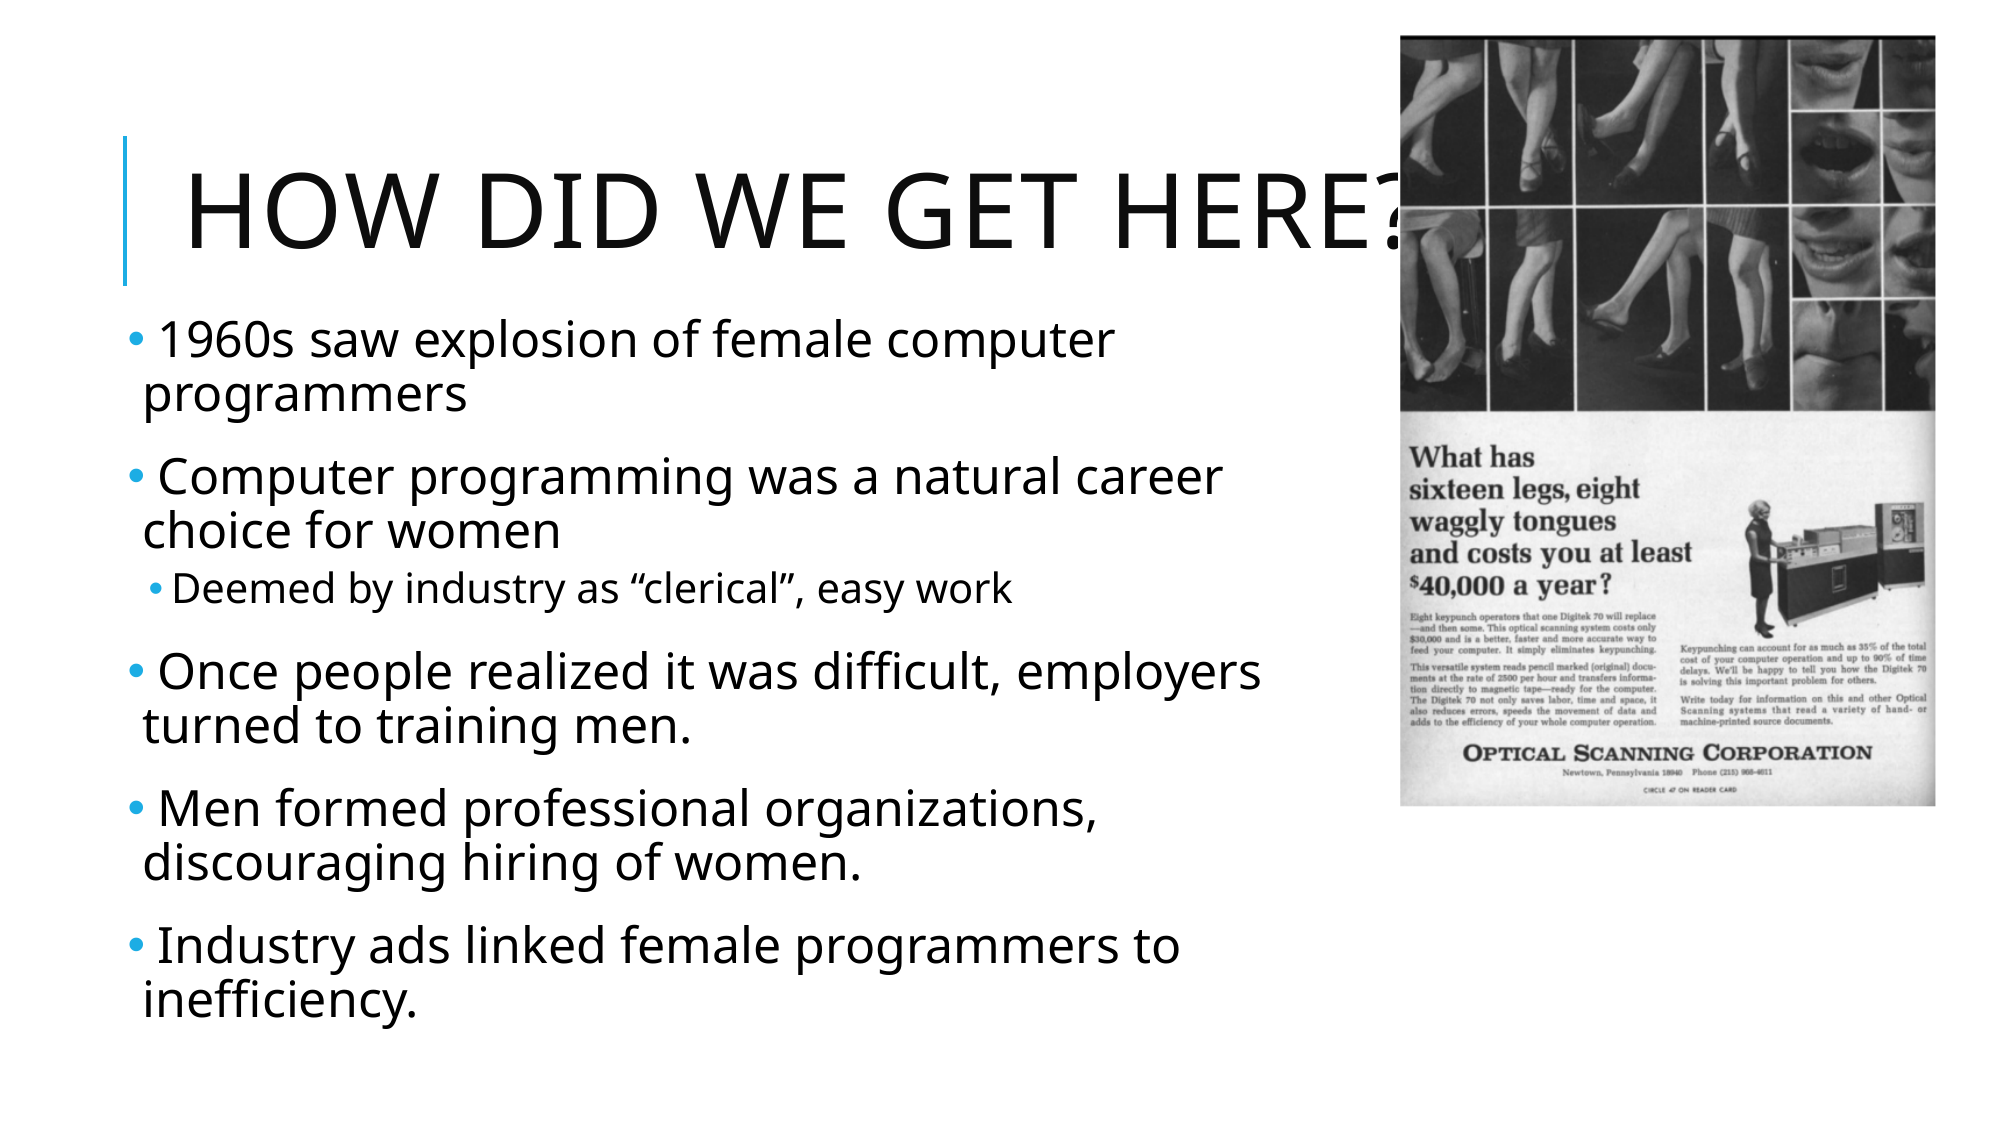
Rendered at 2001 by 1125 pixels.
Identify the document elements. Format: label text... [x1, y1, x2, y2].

title How Did We Get Here? [168, 96, 1391, 342]
picture [1398, 32, 1939, 811]
list 1960s saw explosion of female computer programmers Computer programming was a natural career choice for women Deemed by industry as “clerical”, easy work Once people realized it was difficult, employers turned to training men. Men formed professional organizations, discouraging hiring of women. Industry ads linked female programmers to inefficiency. [119, 306, 1373, 967]
